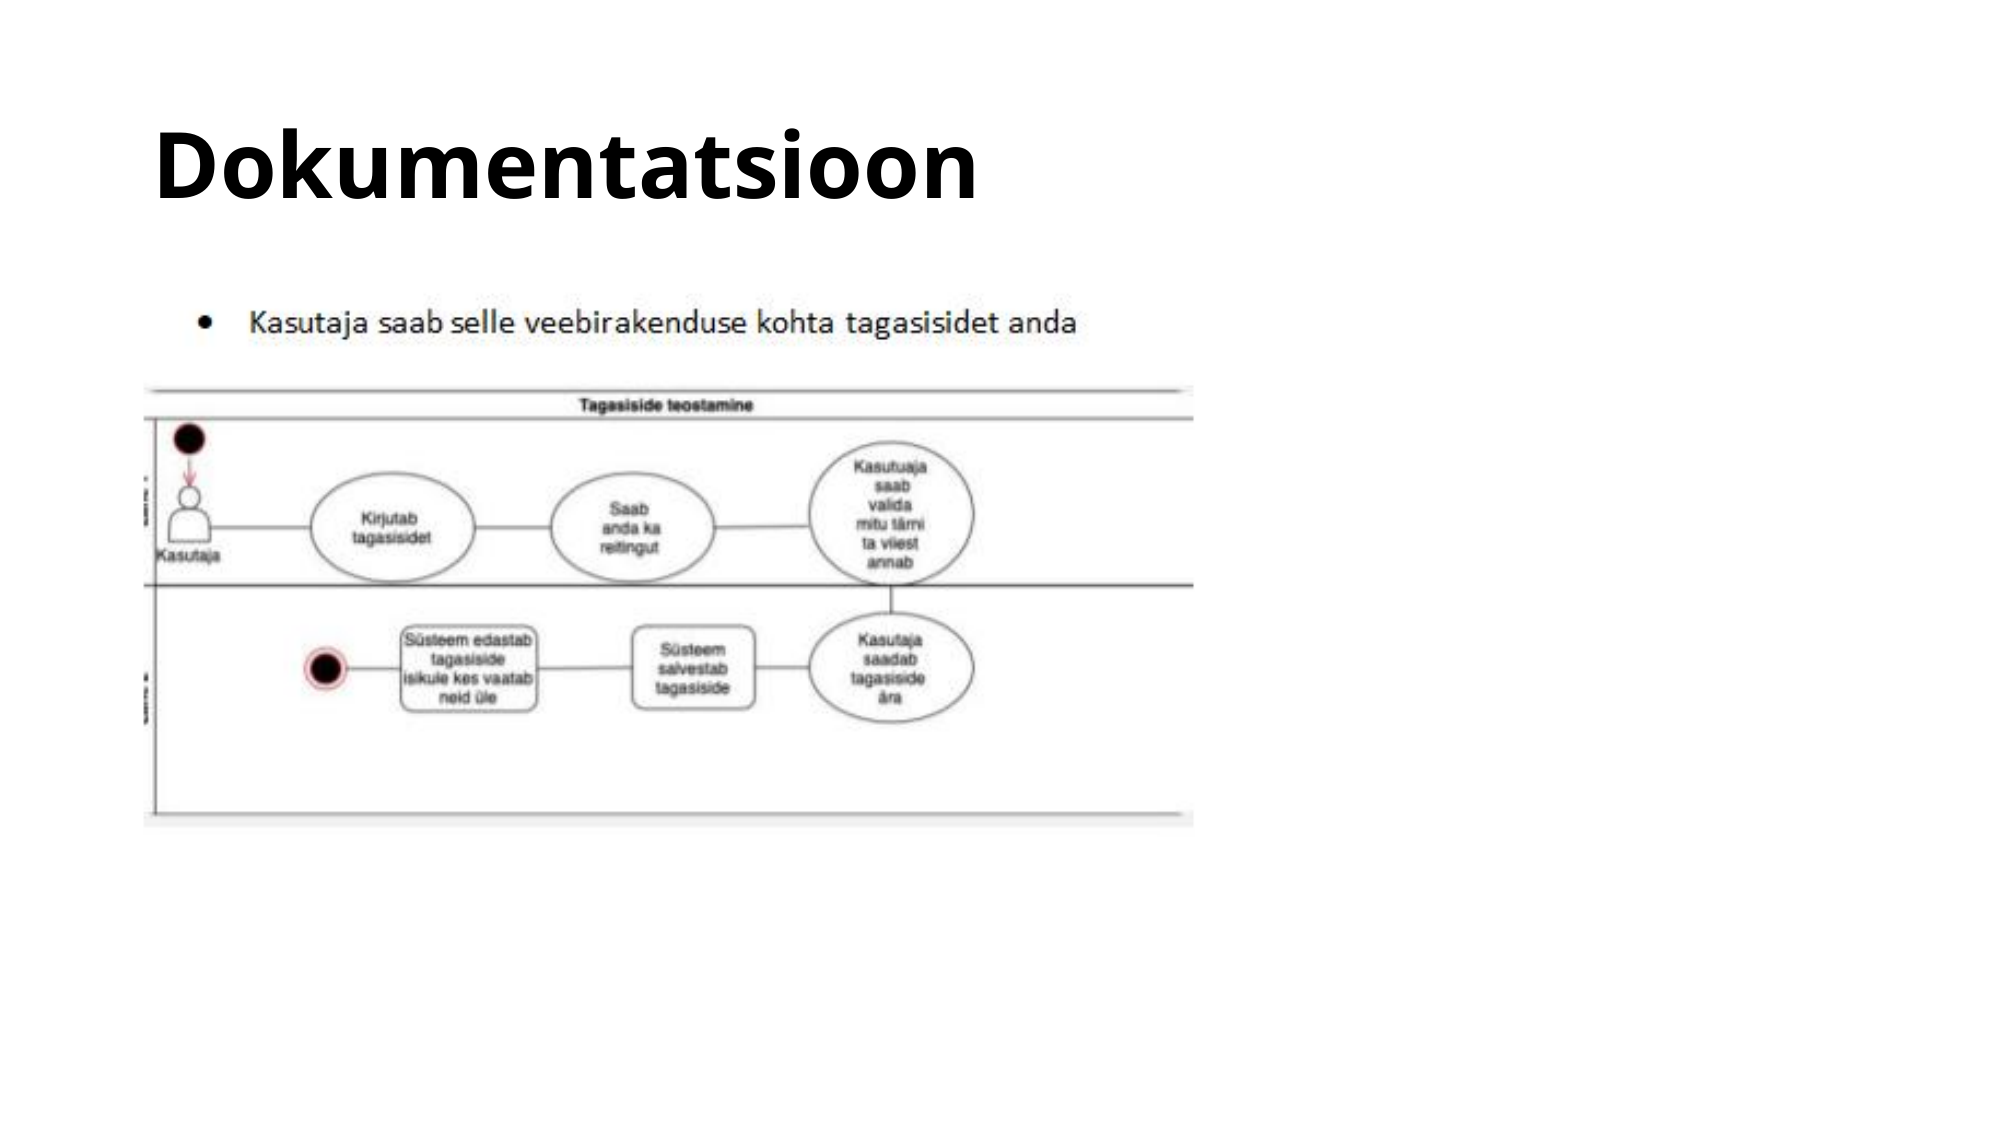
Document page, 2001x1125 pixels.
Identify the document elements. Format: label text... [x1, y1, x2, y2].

title Dokumentatsioon [137, 59, 1863, 278]
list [80, 281, 1369, 913]
